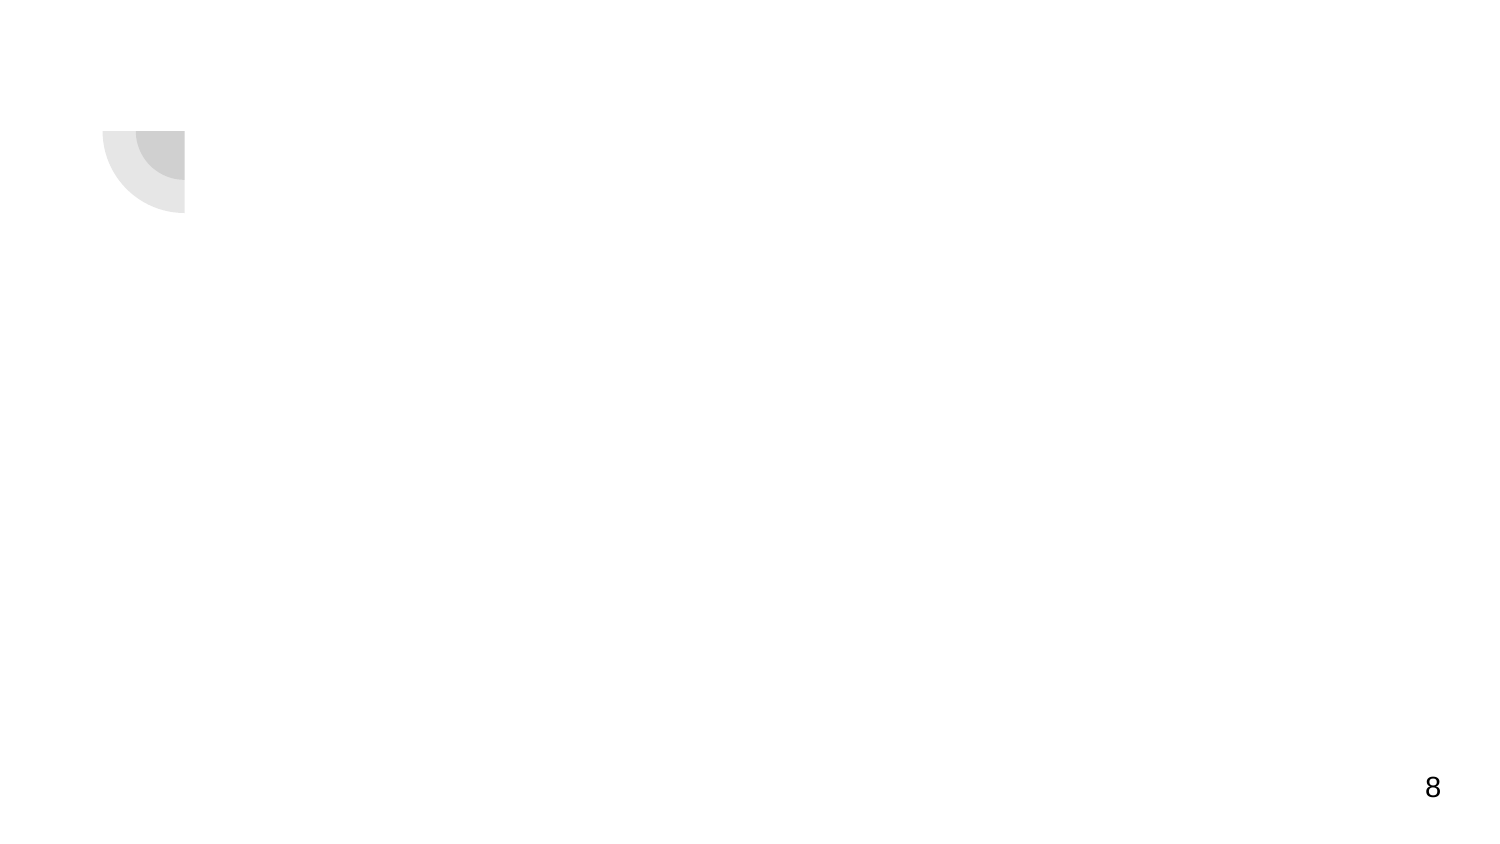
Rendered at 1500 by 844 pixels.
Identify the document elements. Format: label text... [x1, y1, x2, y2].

text_box 8 [1410, 753, 1487, 830]
